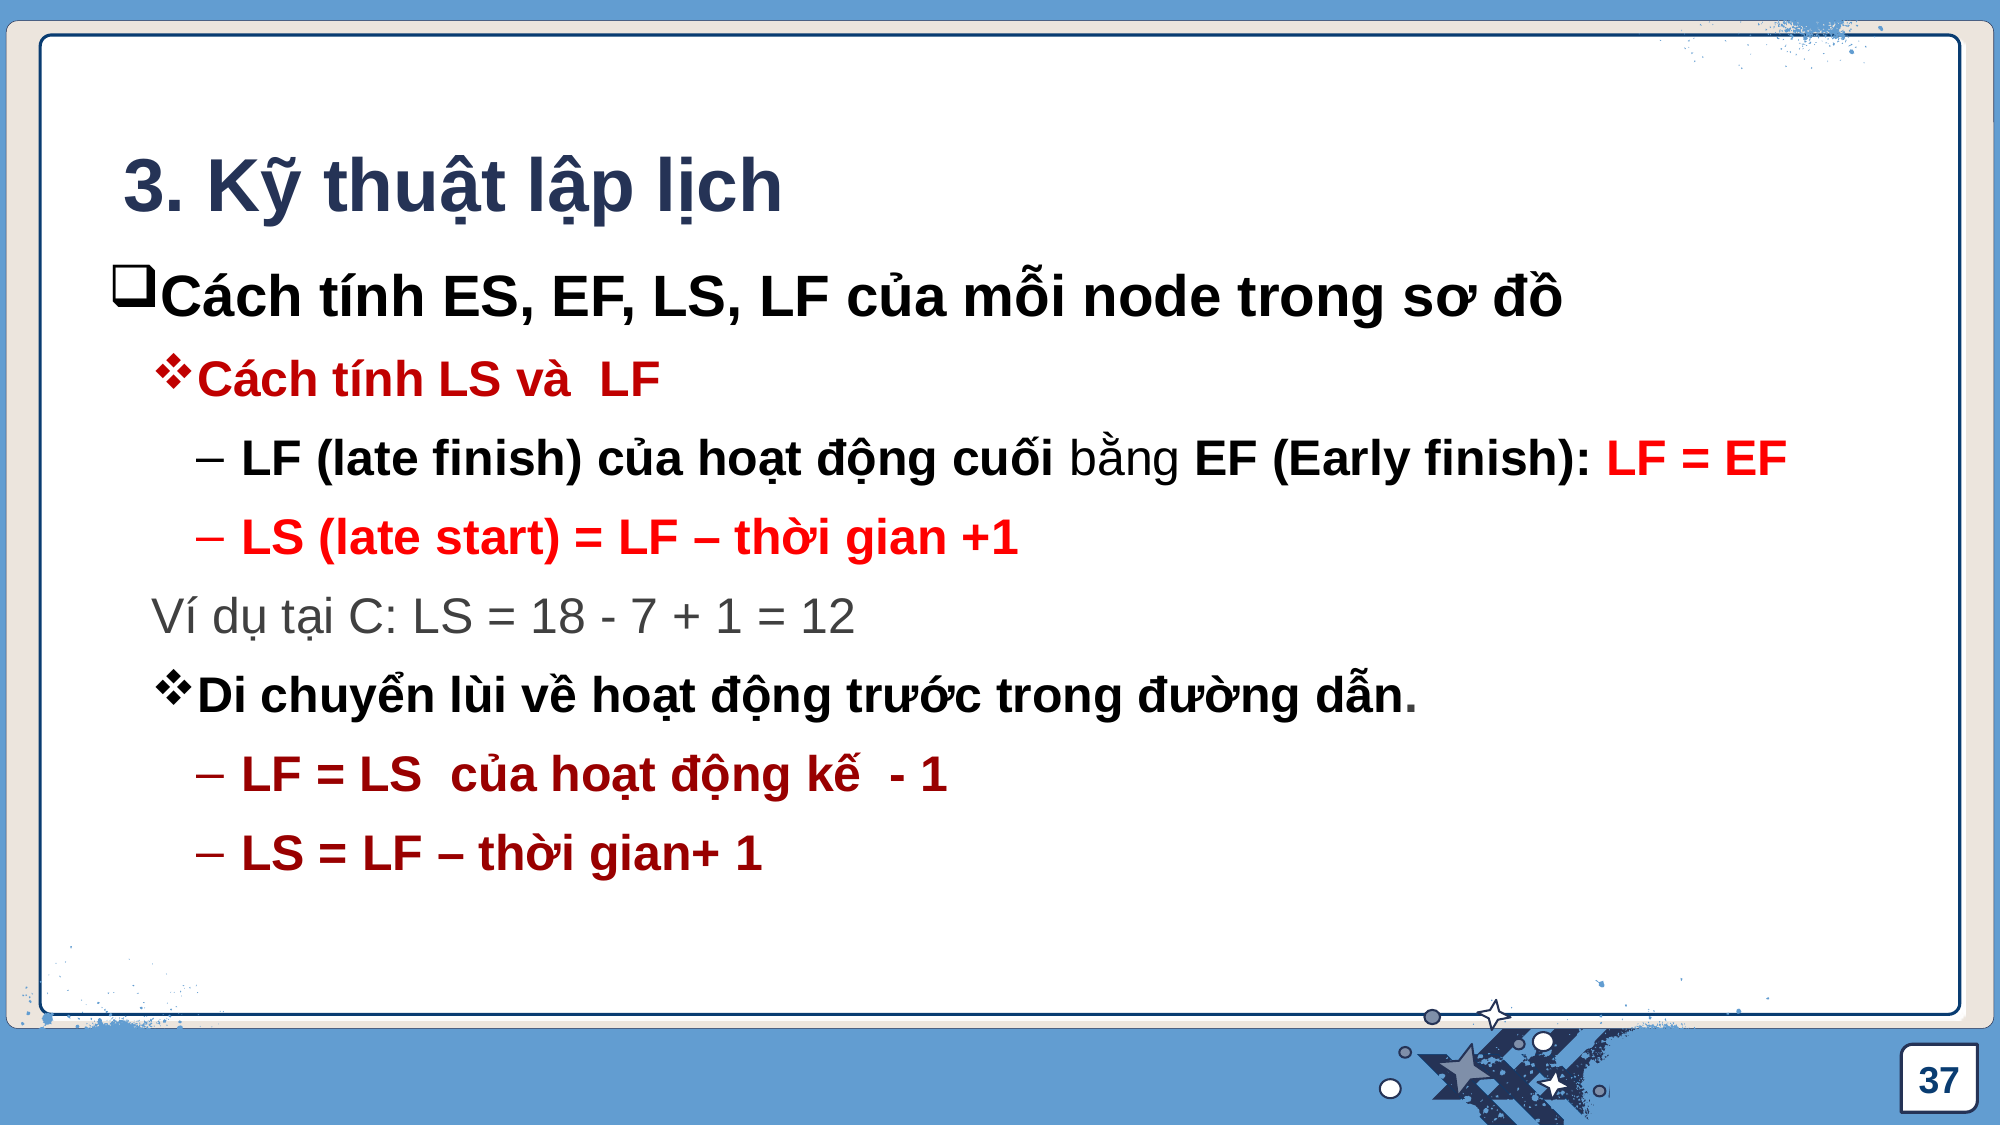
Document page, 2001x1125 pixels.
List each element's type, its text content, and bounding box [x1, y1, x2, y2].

list Cách tính ES, EF, LS, LF của mỗi node trong sơ đồ Cách tính LS và LF LF (late finish) của hoạt động cuối bằng EF (Early finish): LF = EF LS (late start) = LF – thời gian +1 Ví dụ tại C: LS = 18 - 7 + 1 = 12 Di chuyển lùi về hoạt động trước trong đường dẫn. LF = LS của hoạt động kế - 1 LS = LF – thời gian+ 1 [108, 265, 1891, 972]
slide_number 37 [1899, 1042, 1979, 1114]
title 3. Kỹ thuật lập lịch [108, 91, 1891, 233]
